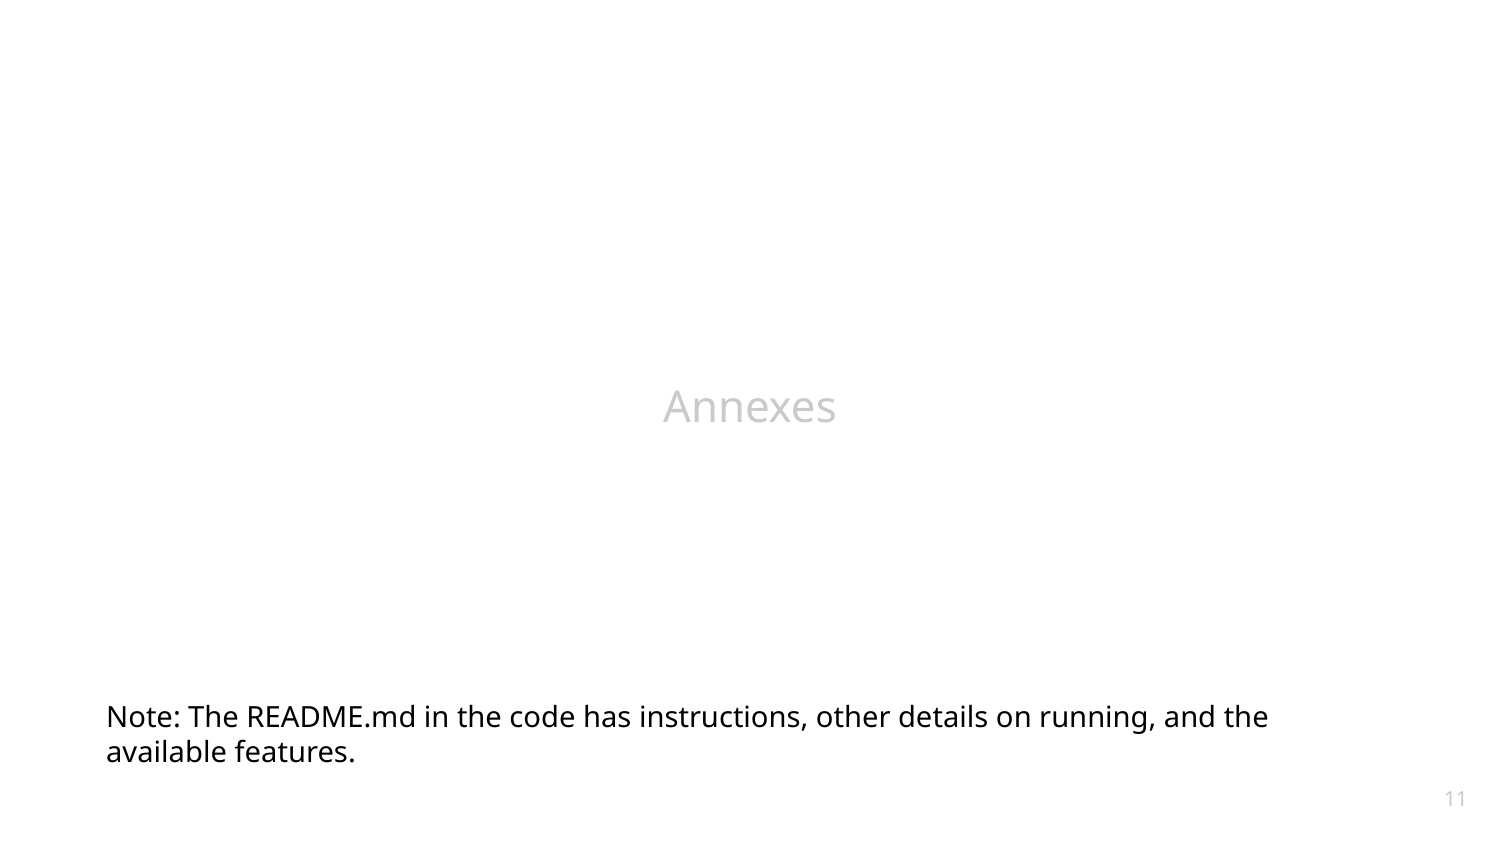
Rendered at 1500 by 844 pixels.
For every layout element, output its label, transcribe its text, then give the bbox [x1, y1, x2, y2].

slide_number ‹#› [1392, 767, 1483, 833]
title Annexes [110, 162, 1390, 447]
text_box Note: The README.md in the code has instructions, other details on running, and the available features. [90, 683, 1409, 784]
